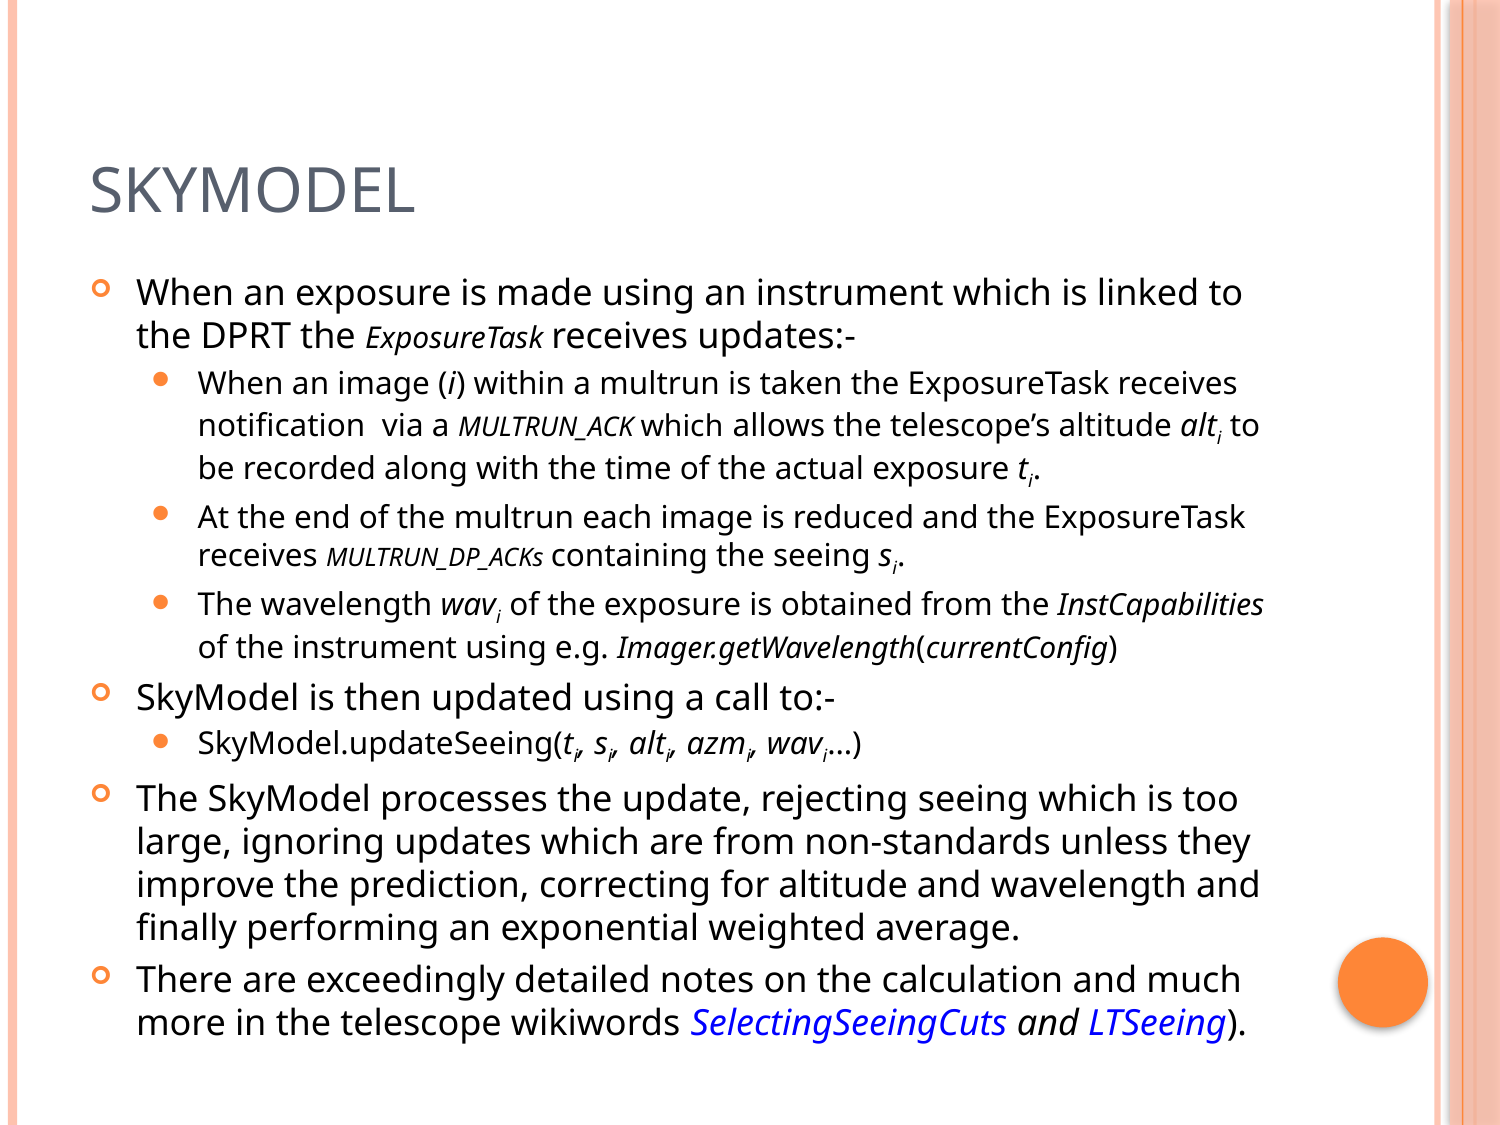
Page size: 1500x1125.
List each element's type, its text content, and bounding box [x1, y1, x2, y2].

list When an exposure is made using an instrument which is linked to the DPRT the ExposureTask receives updates:- When an image (i) within a multrun is taken the ExposureTask receives notification via a MULTRUN_ACK which allows the telescope’s altitude alti to be recorded along with the time of the actual exposure ti. At the end of the multrun each image is reduced and the ExposureTask receives MULTRUN_DP_ACKs containing the seeing si. The wavelength wavi of the exposure is obtained from the InstCapabilities of the instrument using e.g. Imager.getWavelength(currentConfig) SkyModel is then updated using a call to:- SkyModel.updateSeeing(ti, si, alti, azmi, wavi…) The SkyModel processes the update, rejecting seeing which is too large, ignoring updates which are from non-standards unless they improve the prediction, correcting for altitude and wavelength and finally performing an exponential weighted average. There are exceedingly detailed notes on the calculation and much more in the telescope wikiwords SelectingSeeingCuts and LTSeeing). [75, 262, 1300, 1062]
title SkyModel [75, 45, 1300, 233]
